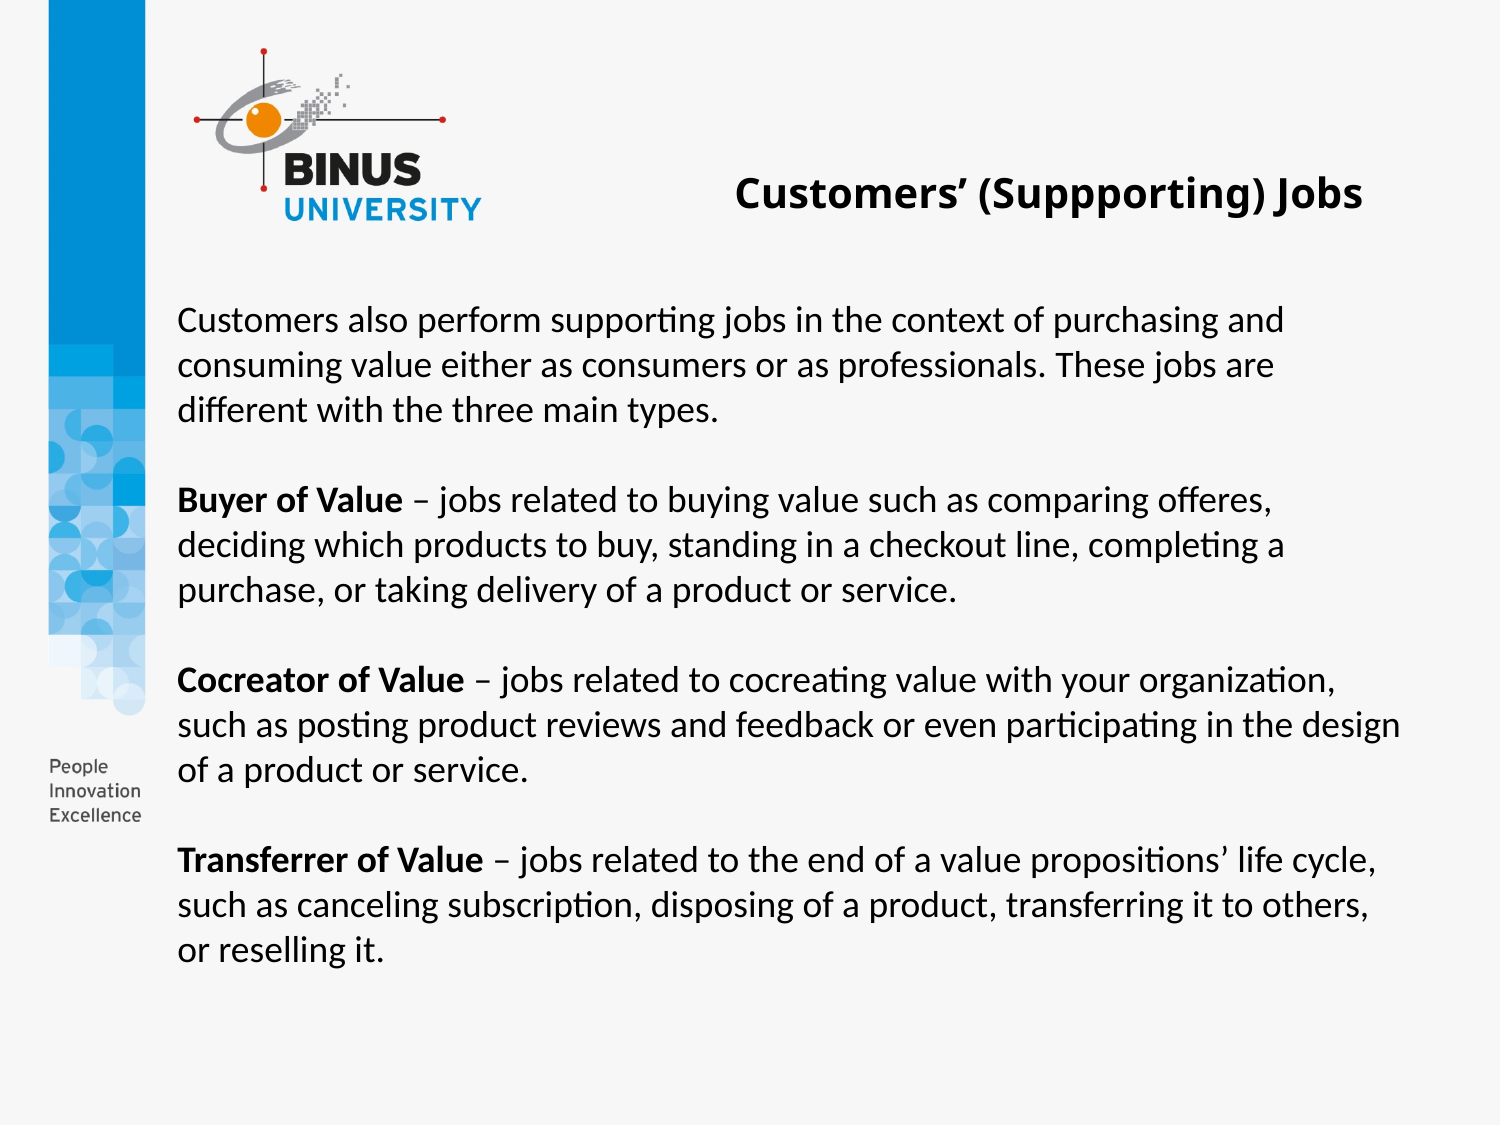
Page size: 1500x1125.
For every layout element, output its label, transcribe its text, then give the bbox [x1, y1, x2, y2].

text_box Customers’ (Suppporting) Jobs [719, 159, 1379, 225]
picture [0, 0, 1500, 845]
text_box Customers also perform supporting jobs in the context of purchasing and consuming value either as consumers or as professionals. These jobs are different with the three main types. Buyer of Value – jobs related to buying value such as comparing offeres, deciding which products to buy, standing in a checkout line, completing a purchase, or taking delivery of a product or service. Cocreator of Value – jobs related to cocreating value with your organization, such as posting product reviews and feedback or even participating in the design of a product or service. Transferrer of Value – jobs related to the end of a value propositions’ life cycle, such as canceling subscription, disposing of a product, transferring it to others, or reselling it. [162, 287, 1425, 978]
